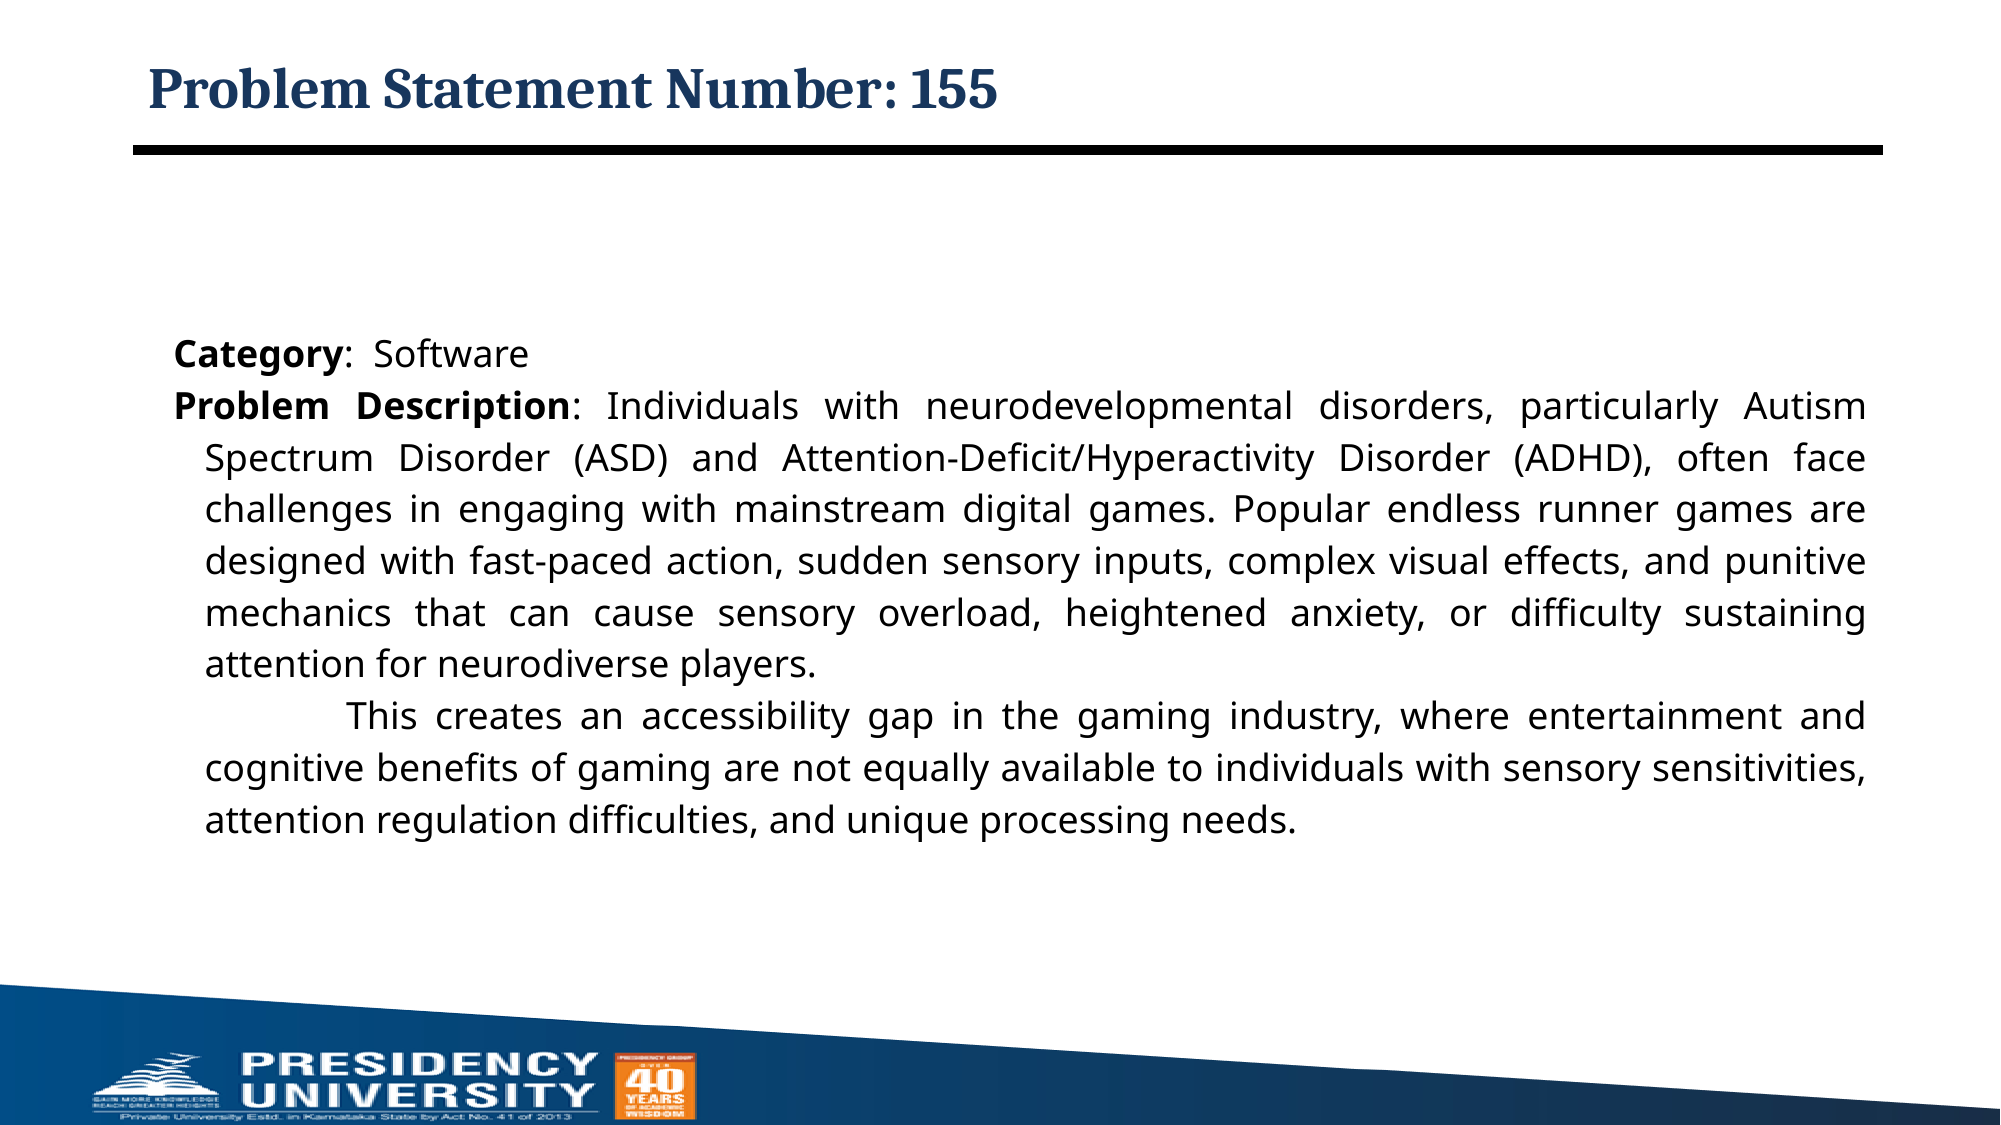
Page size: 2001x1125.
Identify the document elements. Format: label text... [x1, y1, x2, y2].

title Problem Statement Number: 155 [133, 45, 1884, 125]
list Category: Software Problem Description: Individuals with neurodevelopmental disorders, particularly Autism Spectrum Disorder (ASD) and Attention-Deficit/Hyperactivity Disorder (ADHD), often face challenges in engaging with mainstream digital games. Popular endless runner games are designed with fast-paced action, sudden sensory inputs, complex visual effects, and punitive mechanics that can cause sensory overload, heightened anxiety, or difficulty sustaining attention for neurodiverse players. This creates an accessibility gap in the gaming industry, where entertainment and cognitive benefits of gaming are not equally available to individuals with sensory sensitivities, attention regulation difficulties, and unique processing needs. [133, 187, 1884, 1000]
picture [0, 982, 2000, 1125]
